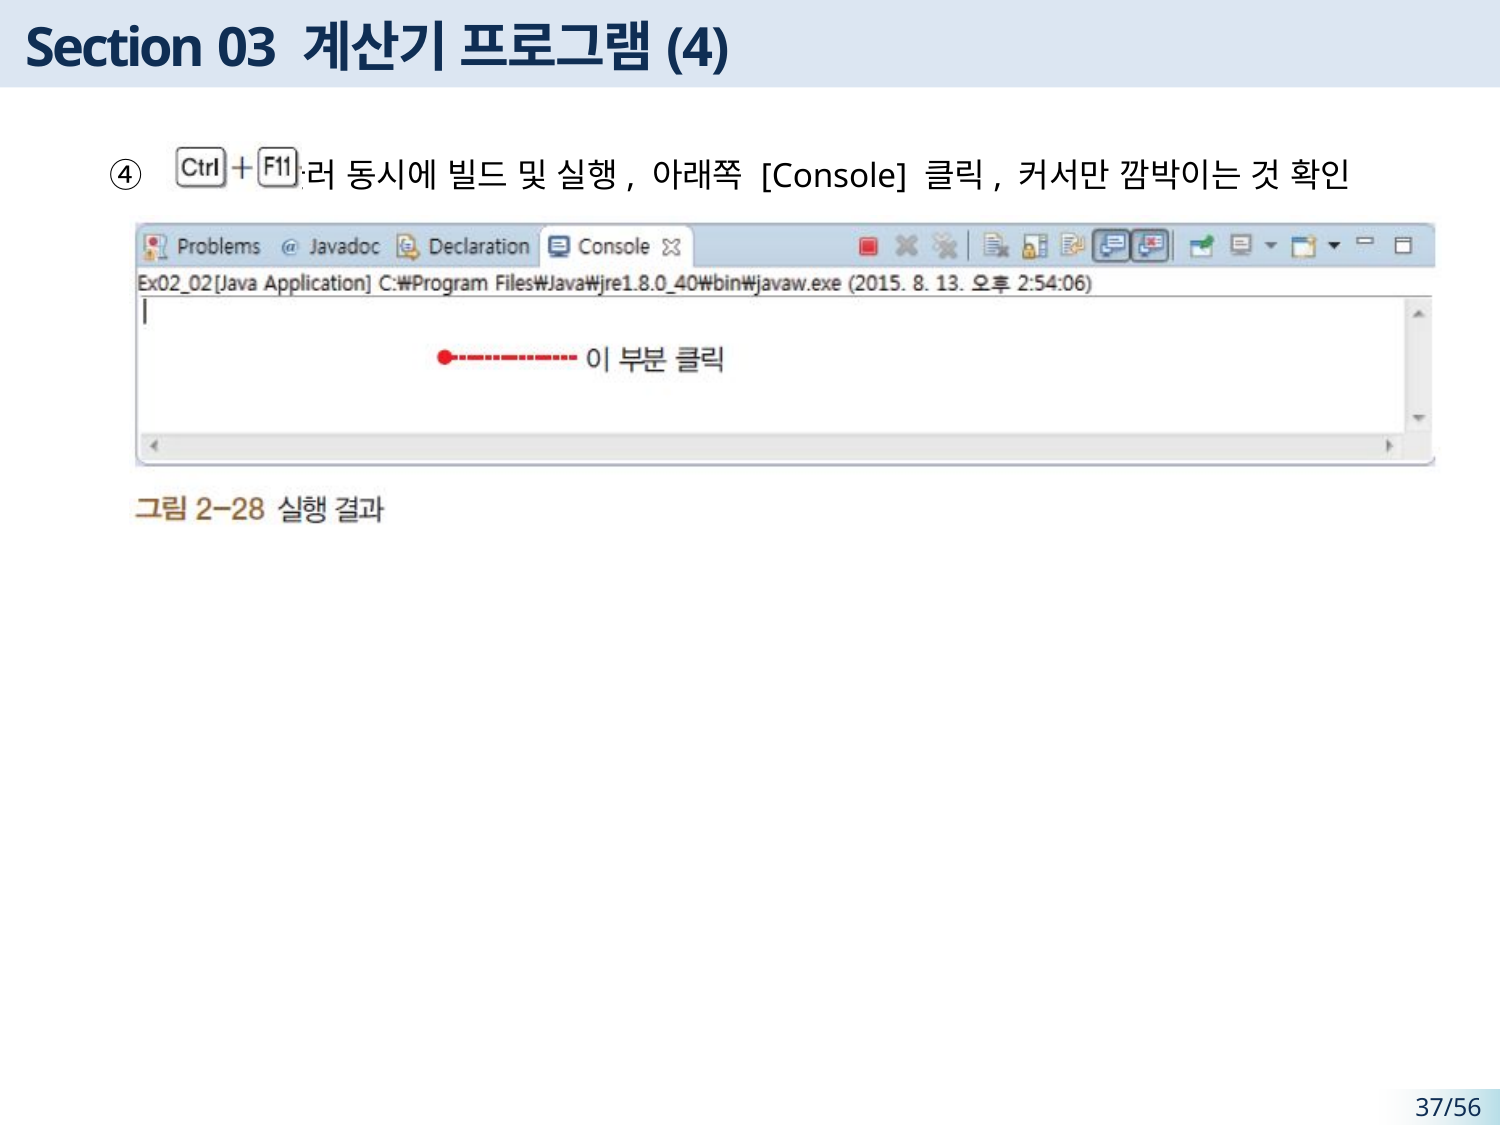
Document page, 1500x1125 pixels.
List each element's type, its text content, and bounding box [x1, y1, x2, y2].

picture [129, 215, 1442, 534]
title Section 03 계산기 프로그램(4) [10, 5, 1288, 84]
picture [166, 141, 302, 195]
list ④ 눌러 동시에 빌드 및 실행, 아래쪽 [Console] 클릭, 커서만 깜박이는 것 확인 [10, 126, 1481, 1057]
